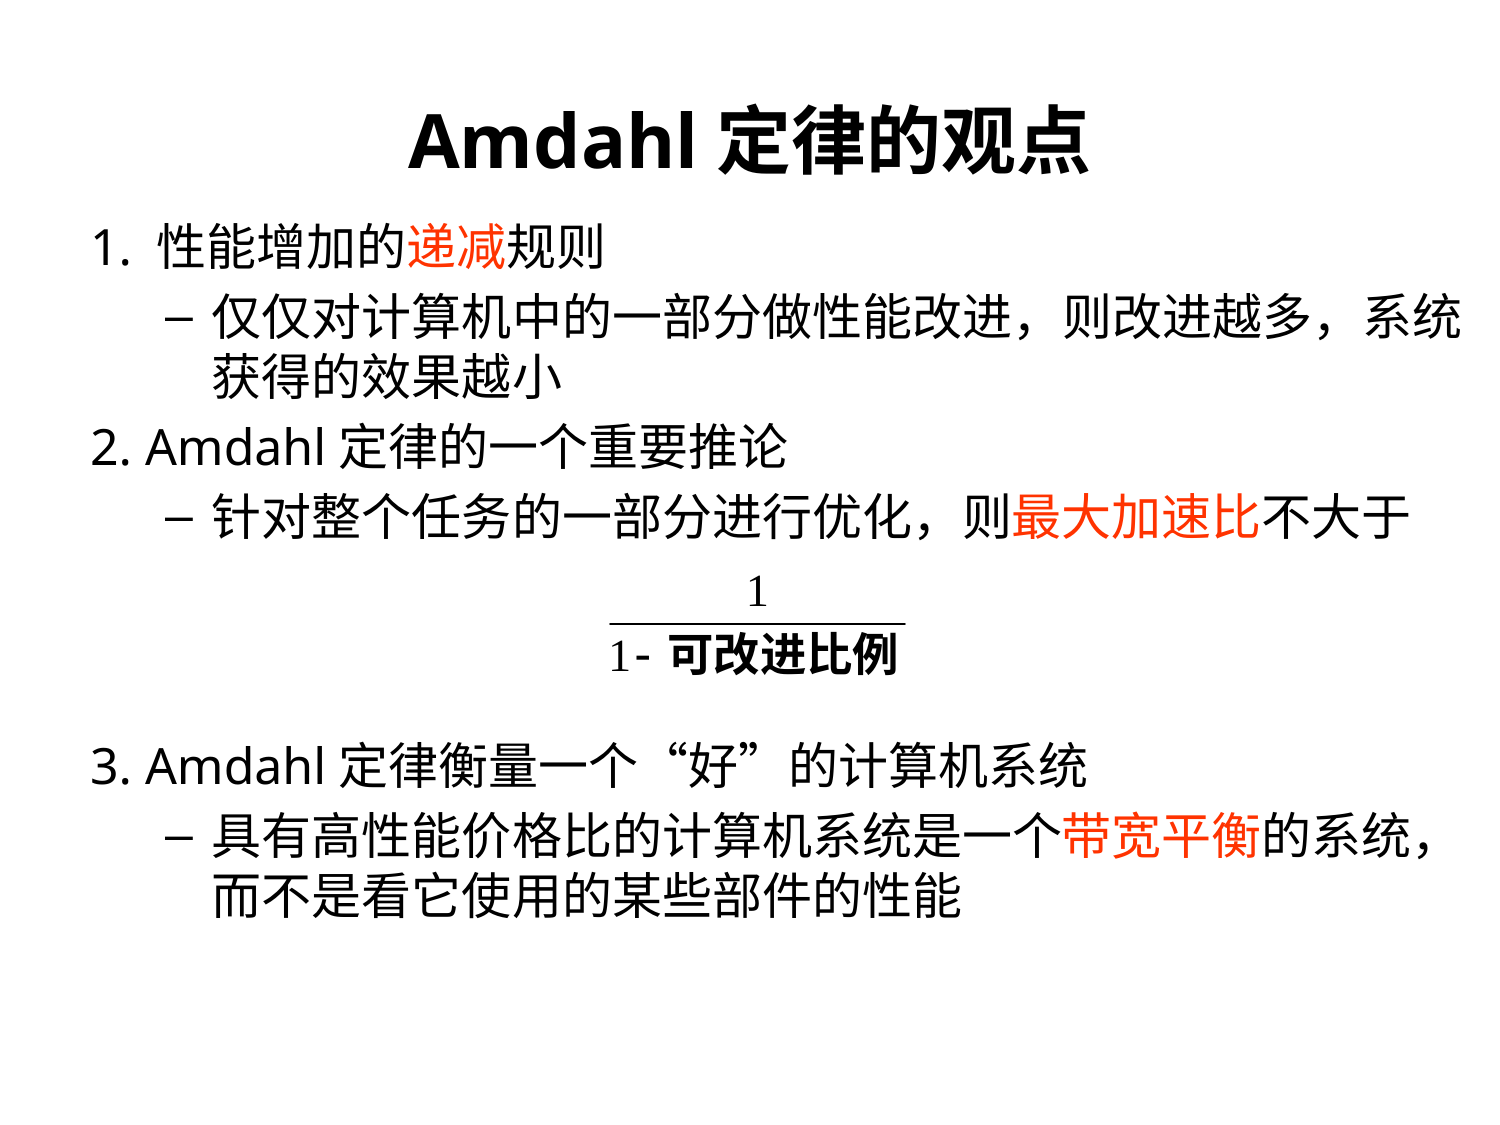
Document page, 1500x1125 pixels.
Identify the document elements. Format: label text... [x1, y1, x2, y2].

list 1. 性能增加的递减规则 仅仅对计算机中的一部分做性能改进，则改进越多，系统获得的效果越小 2. Amdahl定律的一个重要推论 针对整个任务的一部分进行优化，则最大加速比不大于 3. Amdahl定律衡量一个“好”的计算机系统 具有高性能价格比的计算机系统是一个带宽平衡的系统，而不是看它使用的某些部件的性能 [75, 208, 1483, 1005]
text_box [602, 562, 916, 690]
title Amdahl定律的观点 [75, 45, 1425, 208]
